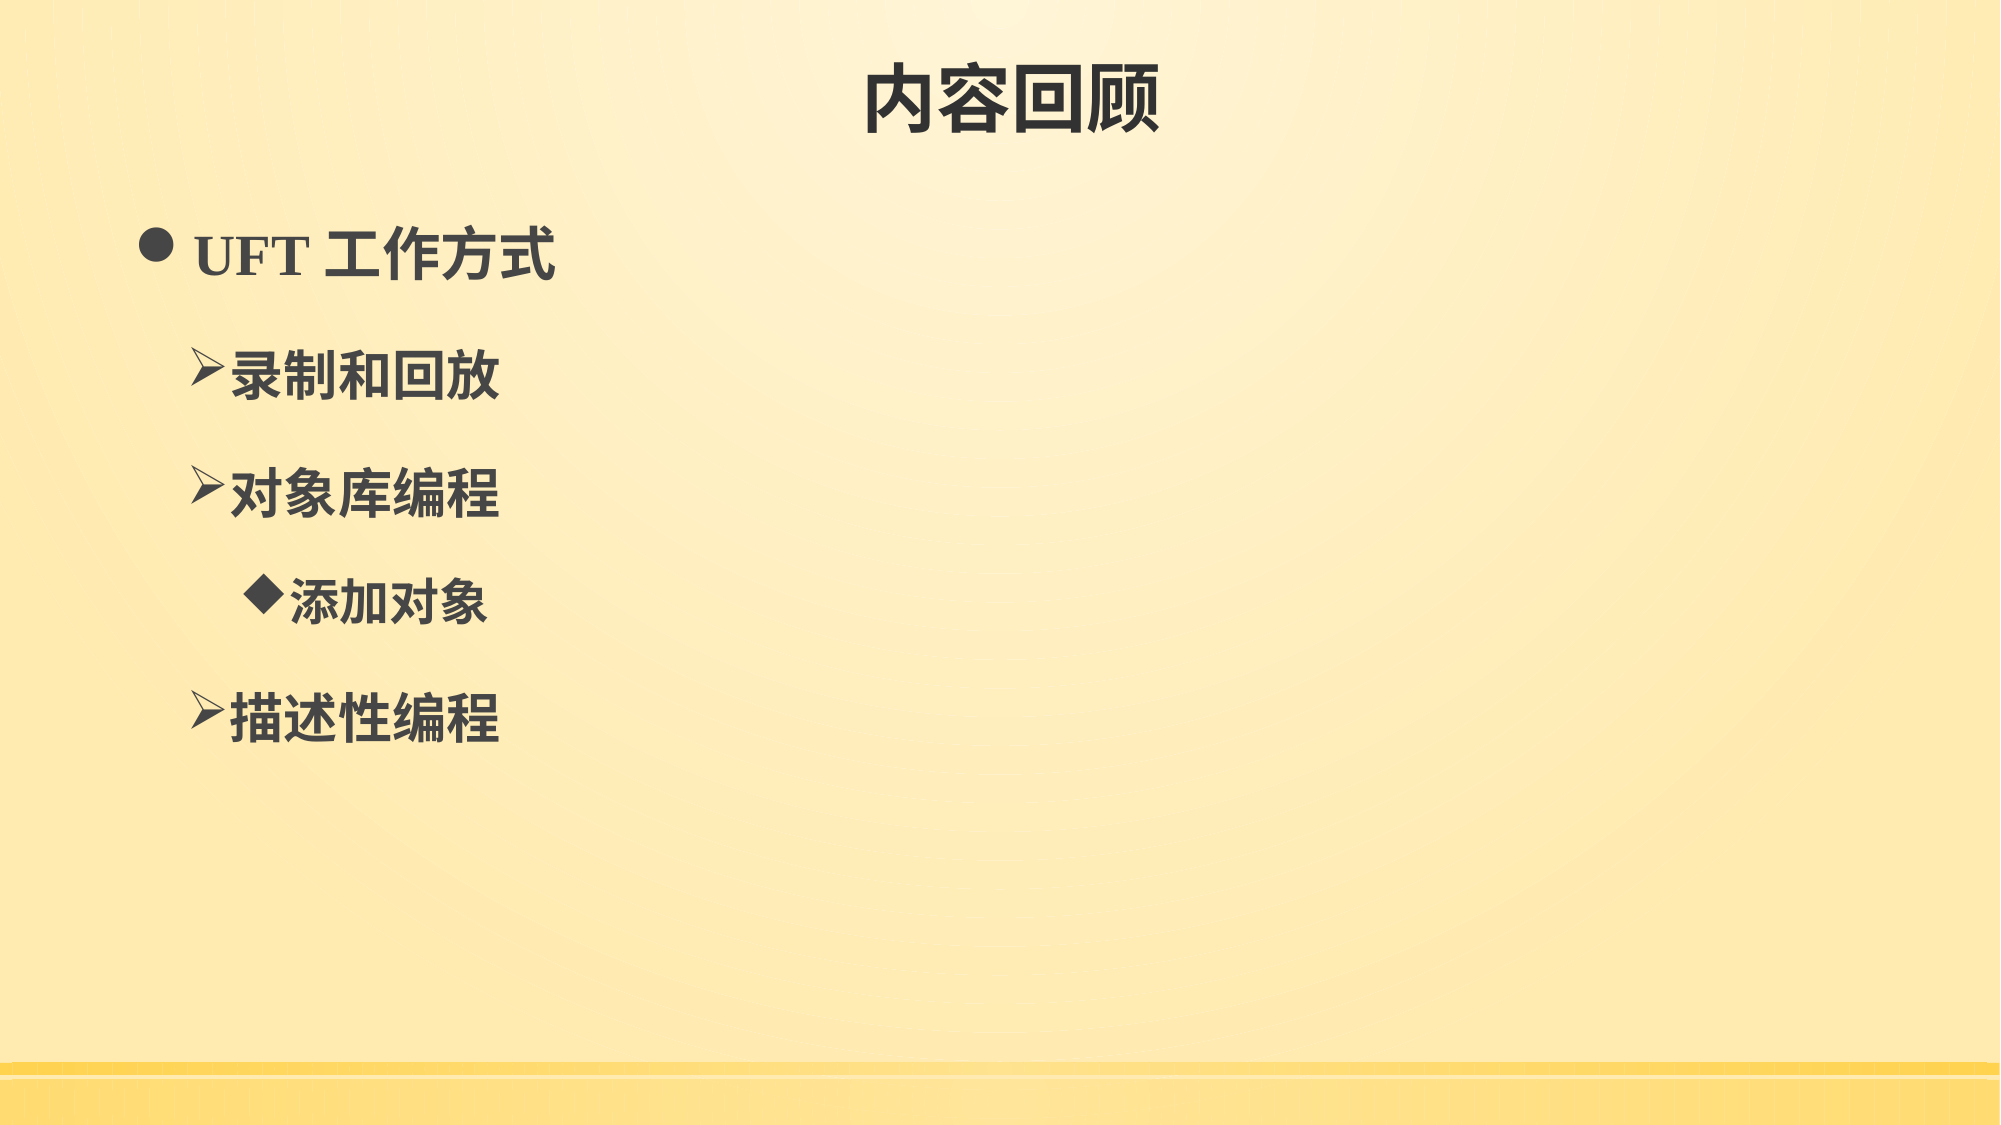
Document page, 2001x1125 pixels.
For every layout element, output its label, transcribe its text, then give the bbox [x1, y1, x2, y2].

title 内容回顾 [107, 18, 1915, 150]
list UFT工作方式 录制和回放 对象库编程 添加对象 描述性编程 [111, 174, 1919, 962]
